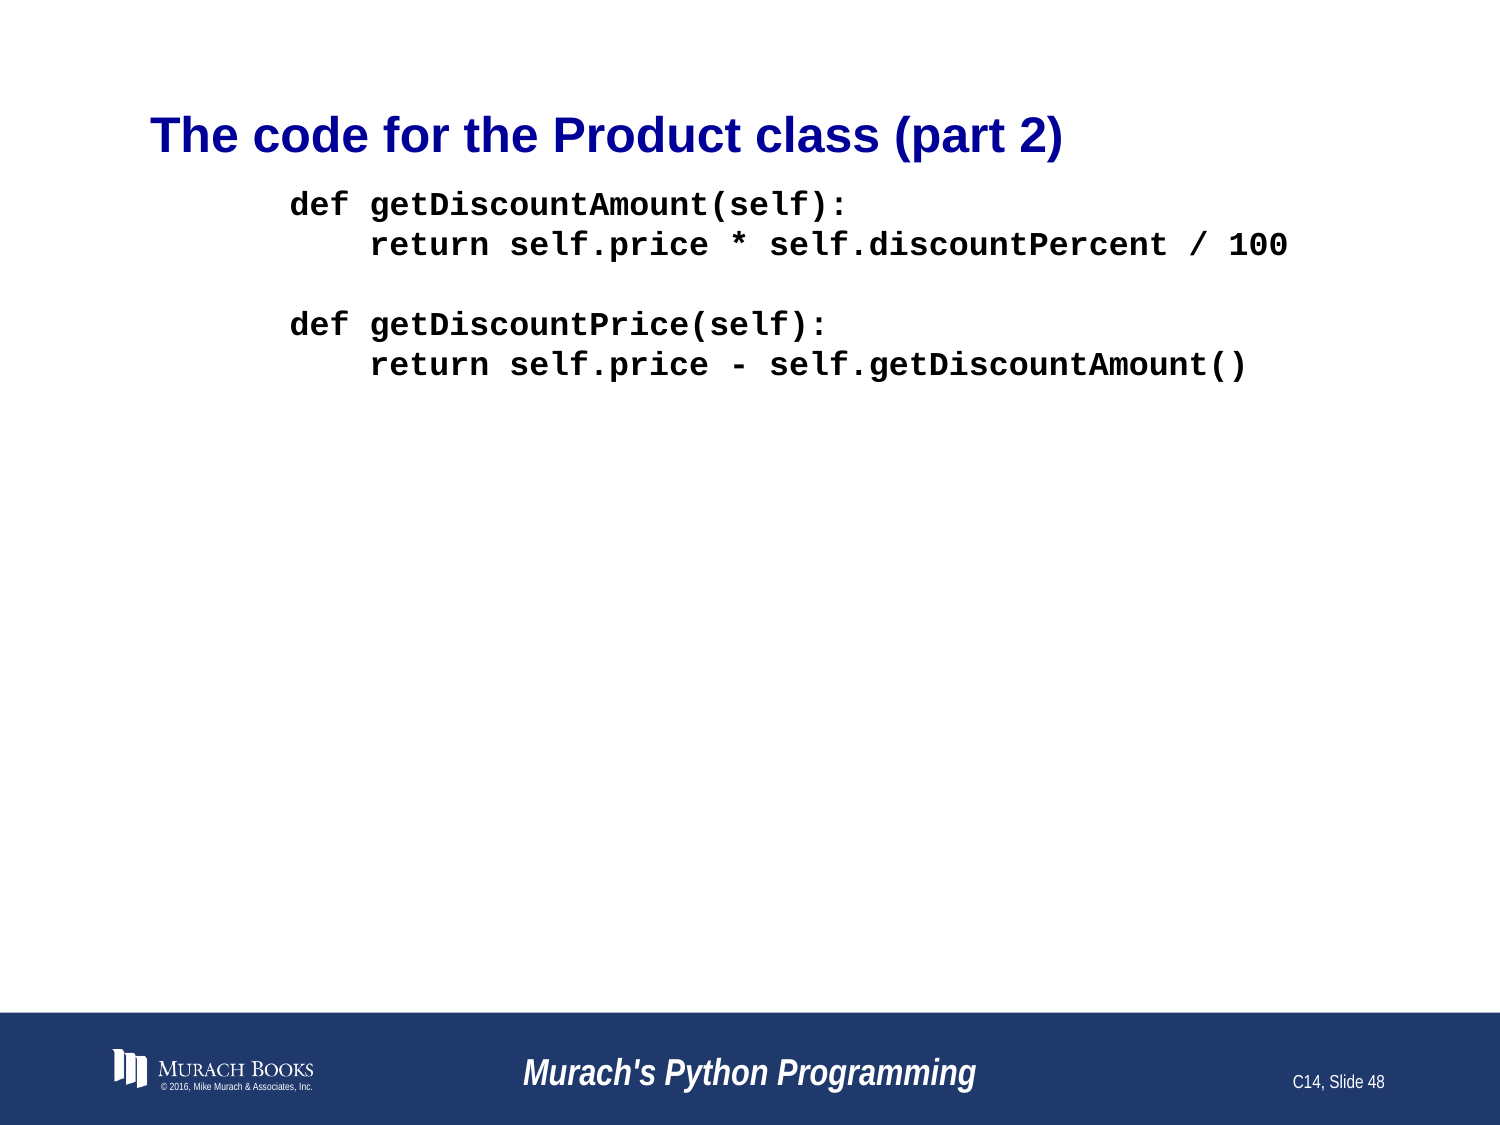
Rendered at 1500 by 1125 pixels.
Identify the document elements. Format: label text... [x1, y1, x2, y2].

footer © 2016, Mike Murach & Associates, Inc. [12, 1025, 463, 1100]
slide_number Murach's Python Programming [463, 1025, 1050, 1100]
title The code for the Product class (part 2) [150, 102, 1350, 164]
list def getDiscountAmount(self): return self.price * self.discountPercent / 100 def getDiscountPrice(self): return self.price - self.getDiscountAmount() [137, 174, 1350, 975]
slide_number C14, Slide 48 [1087, 1025, 1400, 1100]
